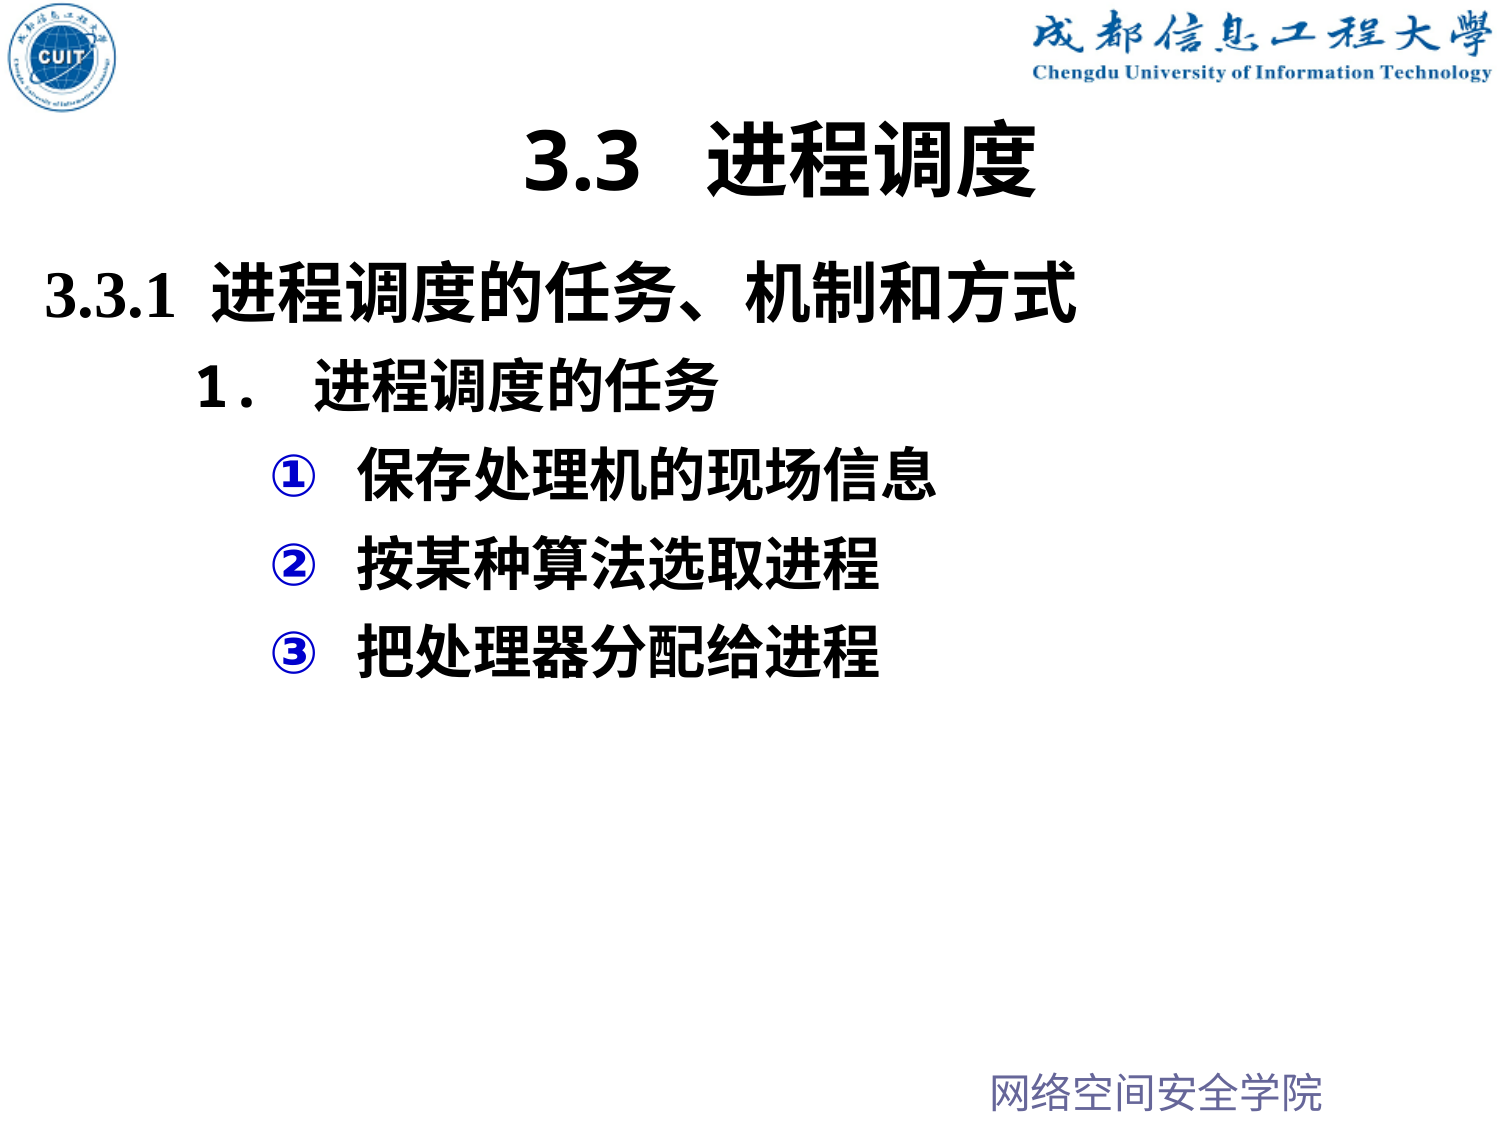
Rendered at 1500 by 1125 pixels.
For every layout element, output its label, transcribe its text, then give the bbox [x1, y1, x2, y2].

text_box 3.3.1 进程调度的任务、机制和方式 1. 进程调度的任务 保存处理机的现场信息 按某种算法选取进程 把处理器分配给进程 [29, 243, 1402, 1017]
picture [0, 0, 130, 116]
text_box 3.3 进程调度 [212, 99, 1350, 215]
picture [1021, 0, 1500, 91]
